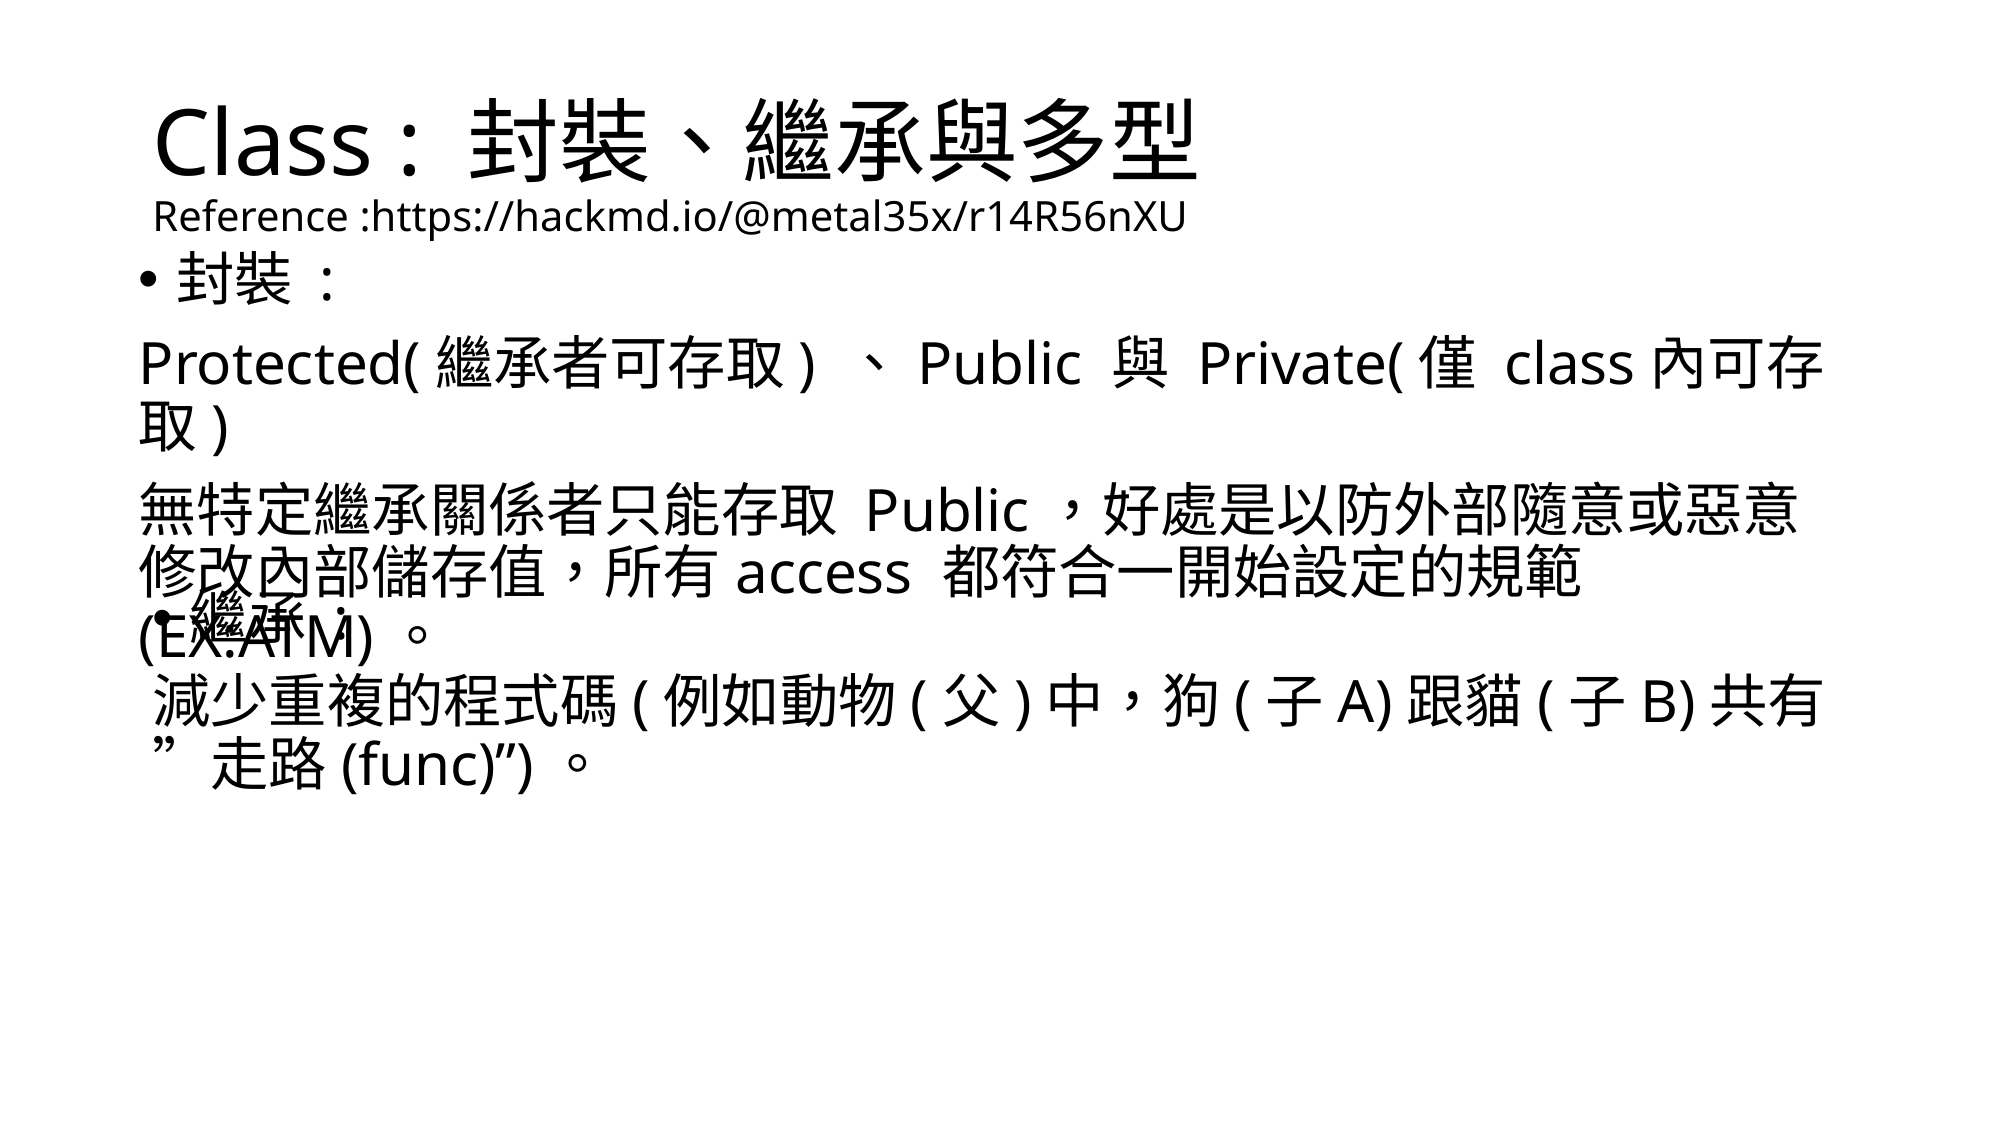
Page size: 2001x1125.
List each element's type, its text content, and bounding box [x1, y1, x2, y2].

text_box 繼承 : 減少重複的程式碼(例如動物(父)中，狗(子A)跟貓(子B)共有”走路(func)”)。 [137, 581, 1863, 921]
title Class : 封裝、繼承與多型 Reference :https://hackmd.io/@metal35x/r14R56nXU [137, 59, 1863, 278]
list 封裝 : Protected(繼承者可存取) 、Public 與 Private(僅 class內可存取) 無特定繼承關係者只能存取 Public，好處是以防外部隨意或惡意修改內部儲存值，所有access 都符合一開始設定的規範(EX:ATM)。 [123, 242, 1849, 582]
